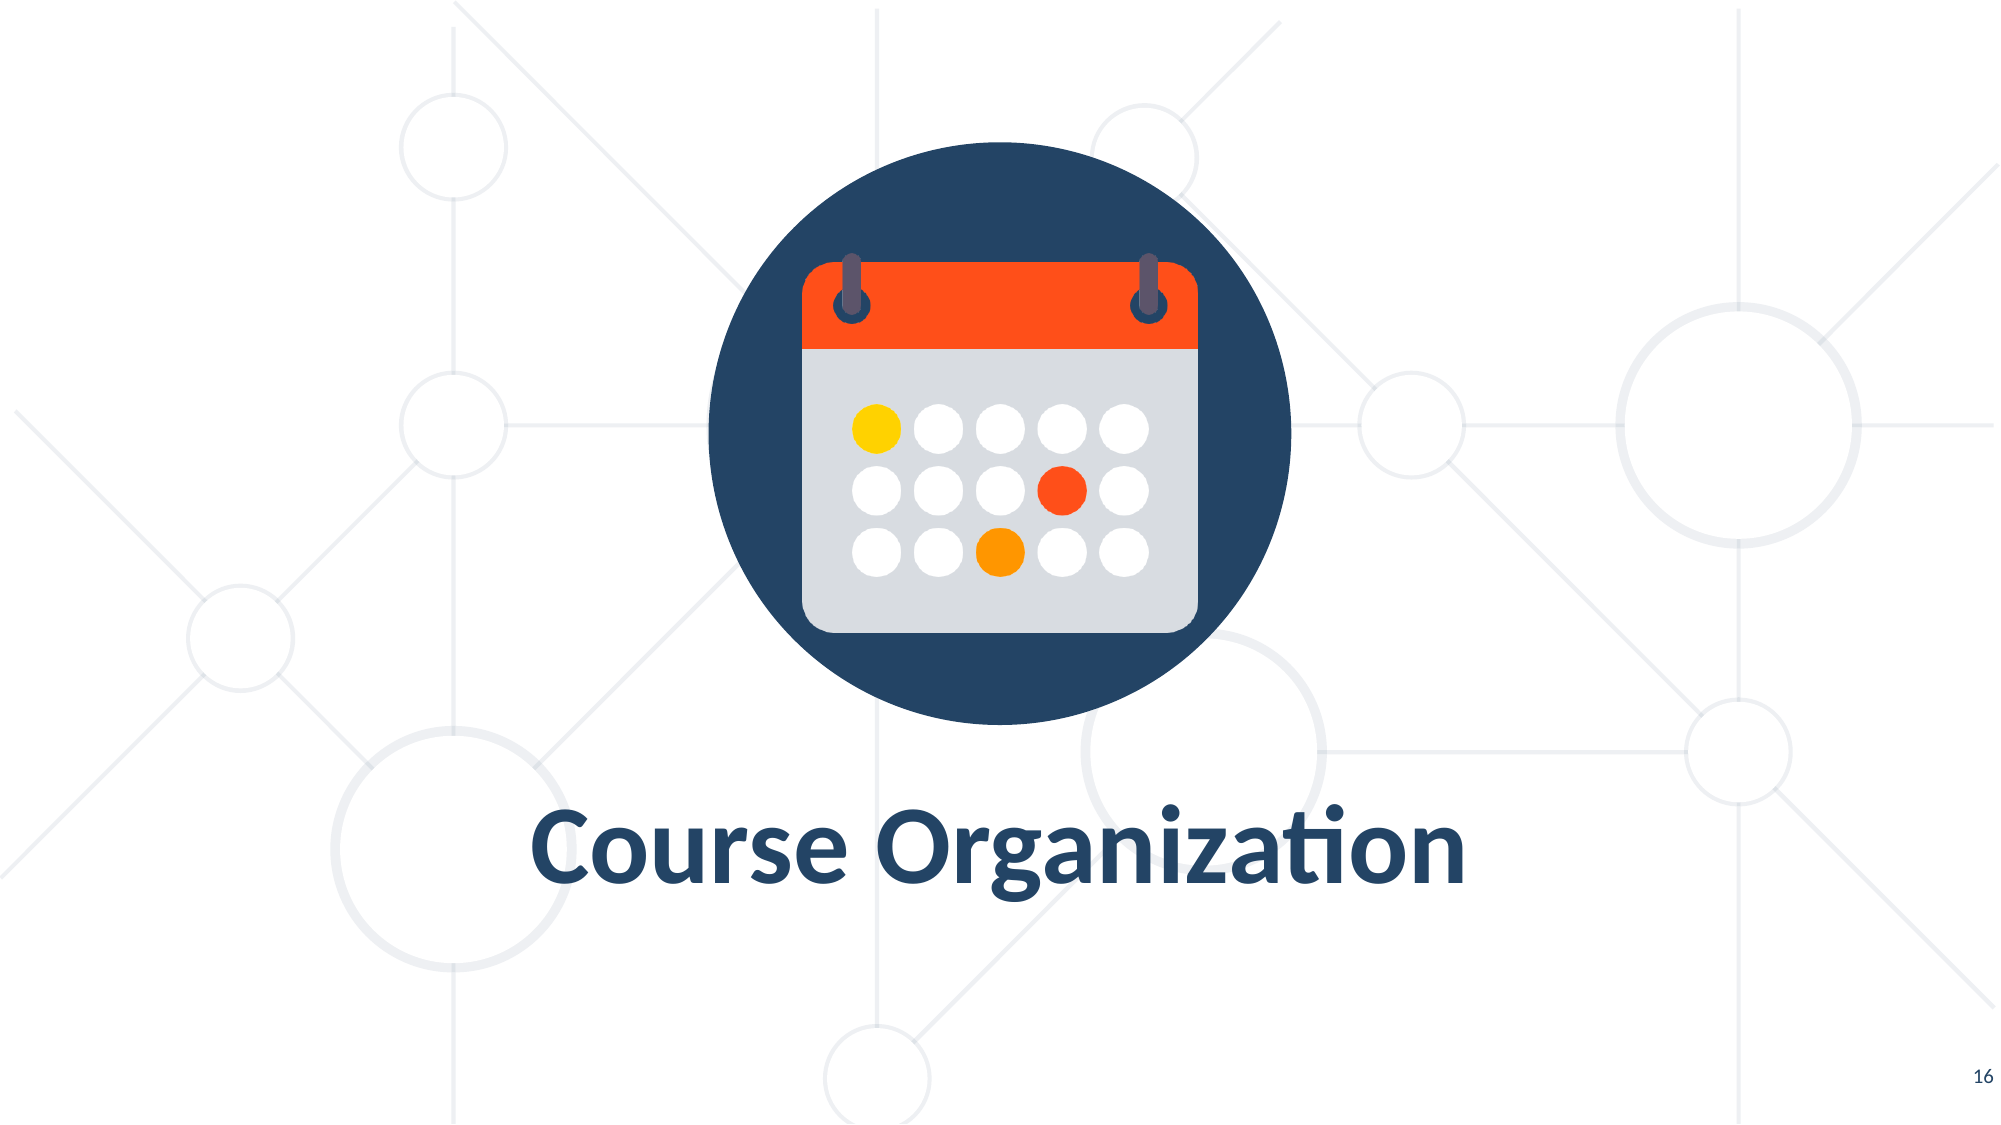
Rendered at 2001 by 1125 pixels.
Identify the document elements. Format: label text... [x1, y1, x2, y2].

picture [802, 244, 1198, 641]
slide_number 16 [1929, 1049, 2000, 1100]
list Course Organization [100, 771, 1900, 898]
